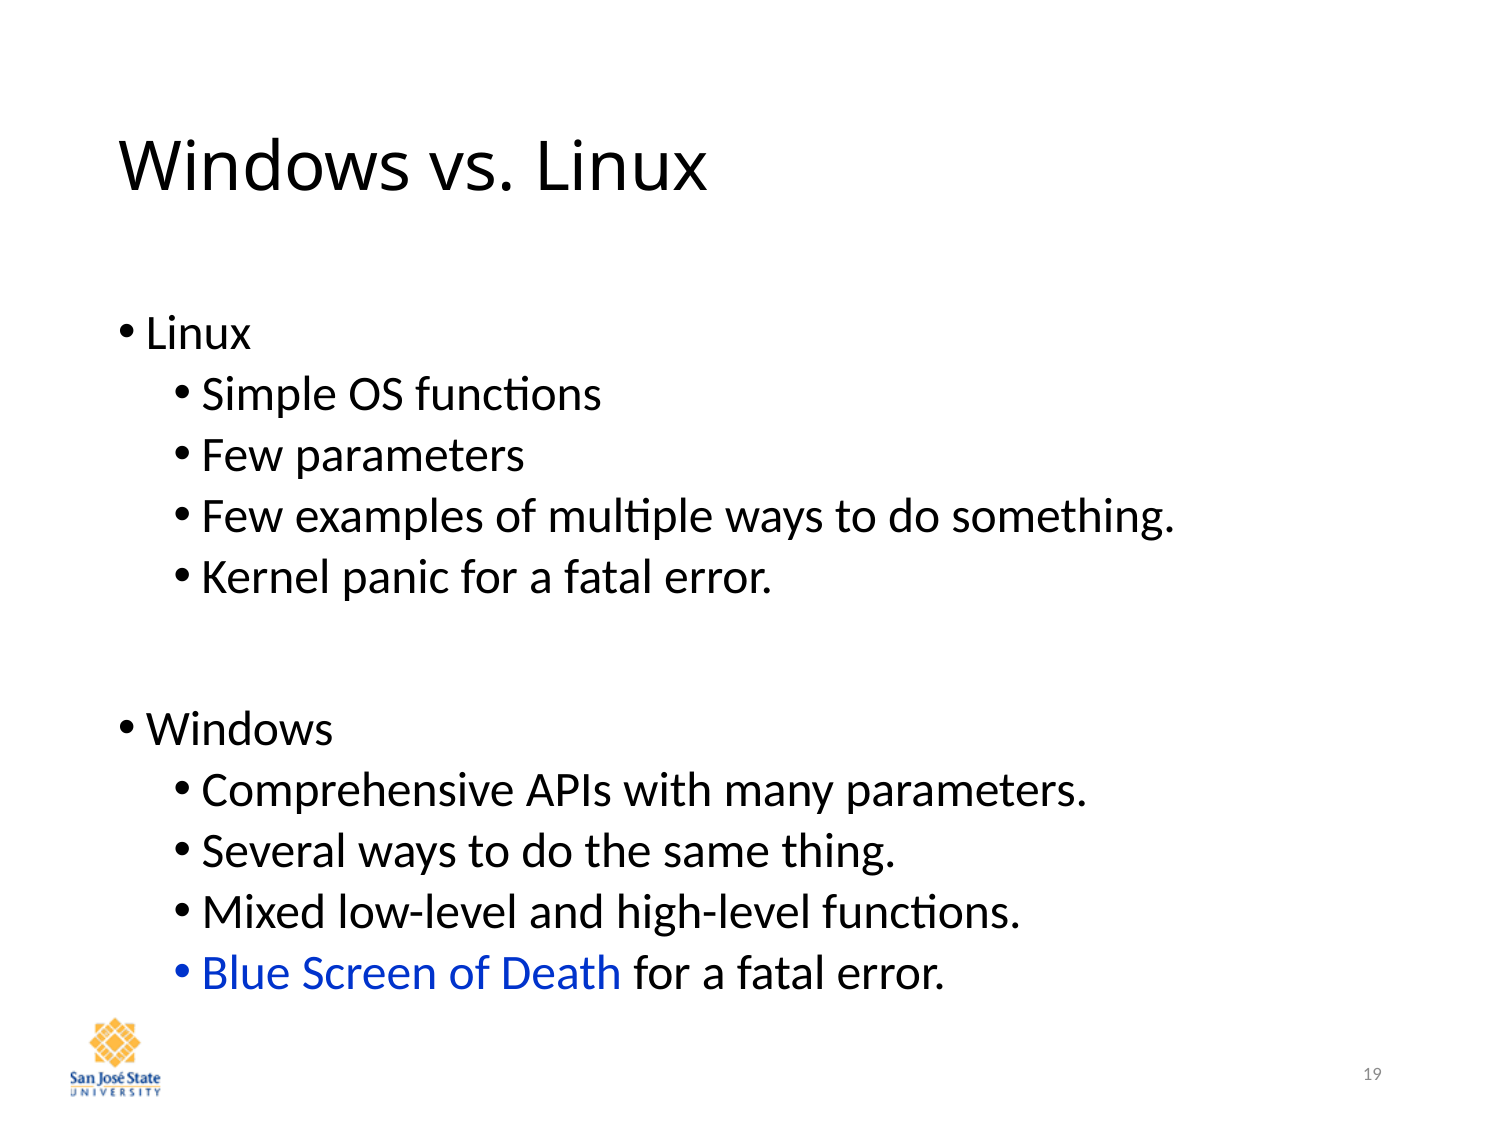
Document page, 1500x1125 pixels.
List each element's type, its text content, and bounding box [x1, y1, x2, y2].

picture [60, 1012, 166, 1112]
title Windows vs. Linux [103, 59, 1397, 278]
slide_number 19 [1059, 1042, 1397, 1103]
list Linux Simple OS functions Few parameters Few examples of multiple ways to do something. Kernel panic for a fatal error. Windows Comprehensive APIs with many parameters. Several ways to do the same thing. Mixed low-level and high-level functions. Blue Screen of Death for a fatal error. [103, 299, 1397, 1014]
